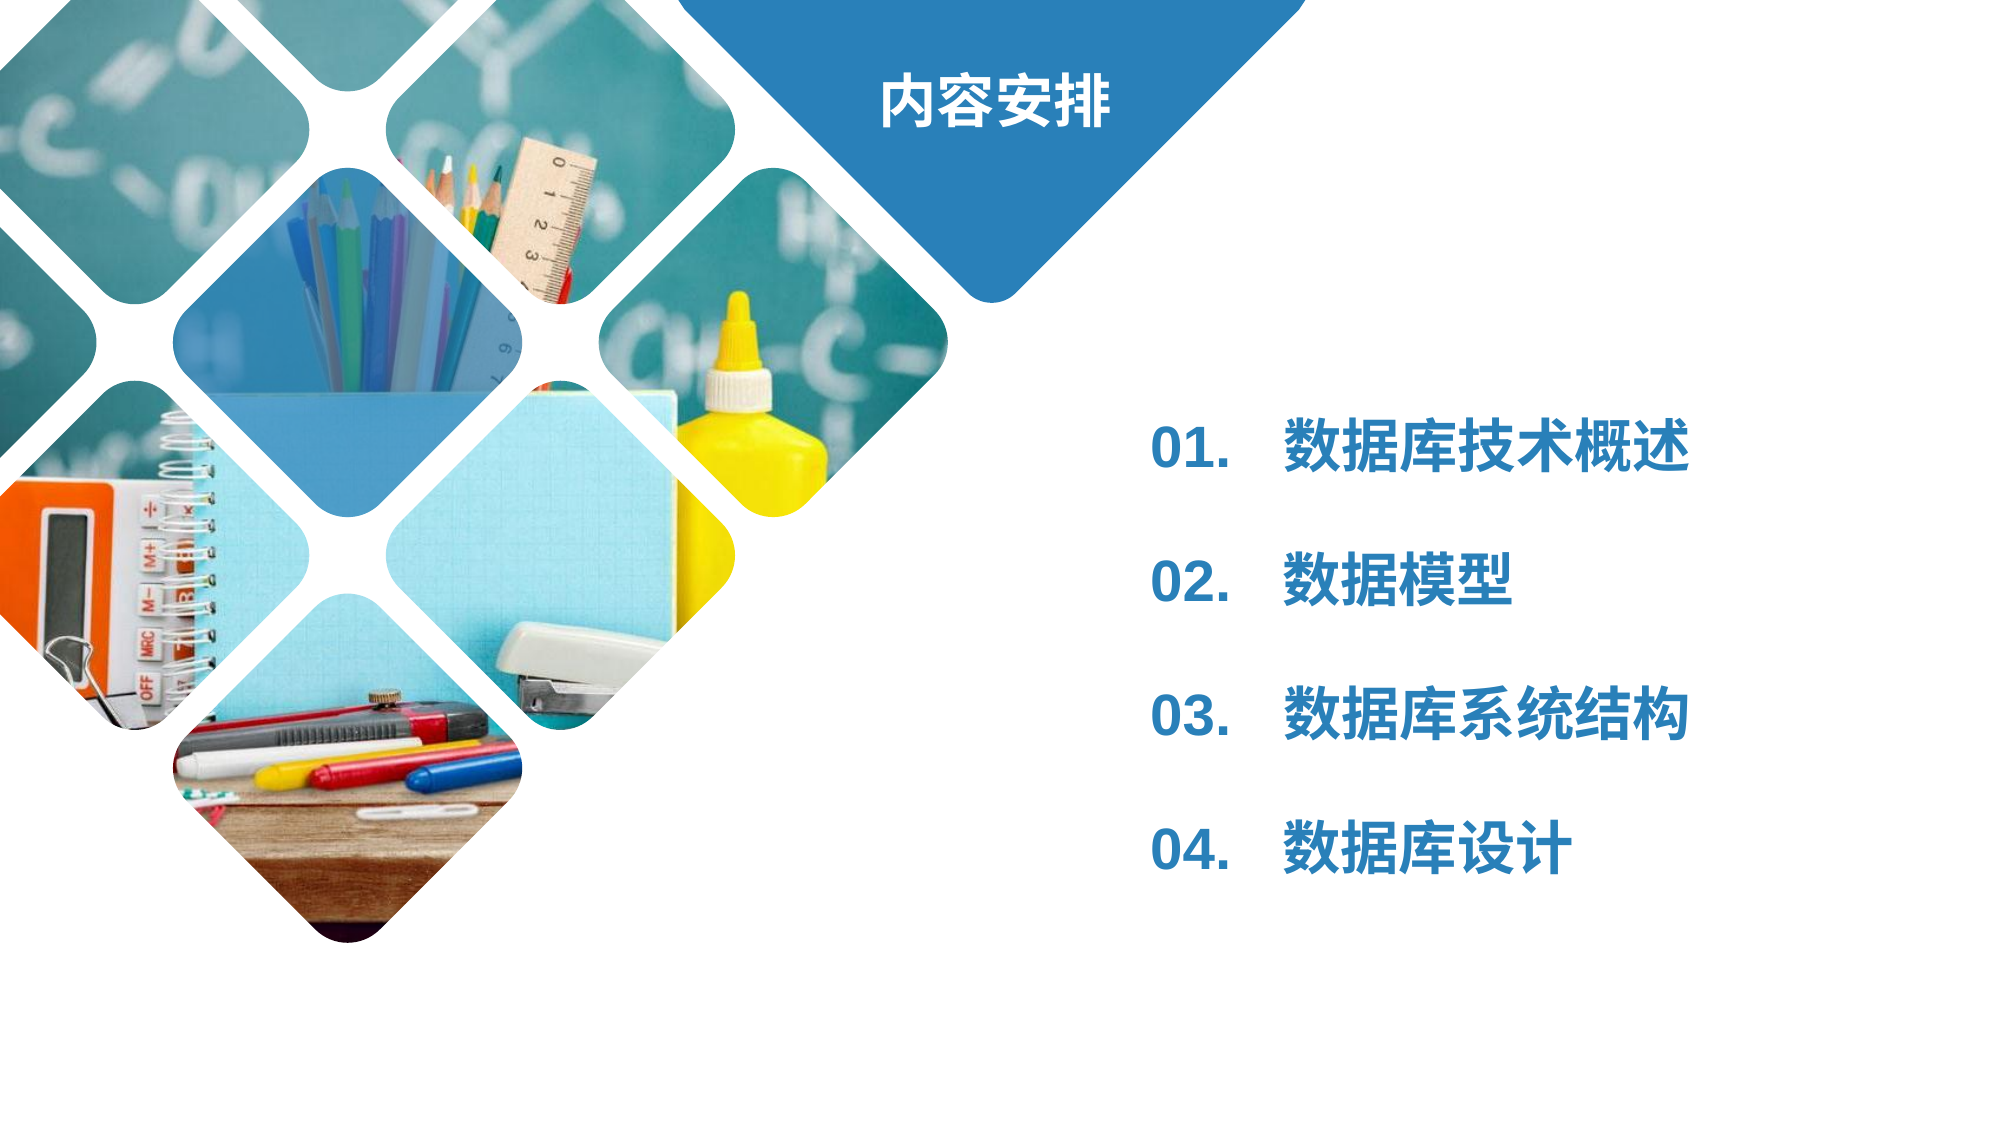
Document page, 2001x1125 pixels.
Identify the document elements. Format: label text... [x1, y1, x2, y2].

text_box 内容安排 [948, 56, 1127, 141]
text_box [948, 0, 1307, 304]
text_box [1134, 669, 1709, 756]
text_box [1134, 402, 1709, 489]
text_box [1134, 536, 1532, 622]
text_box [1134, 803, 1591, 890]
picture [0, 0, 948, 943]
